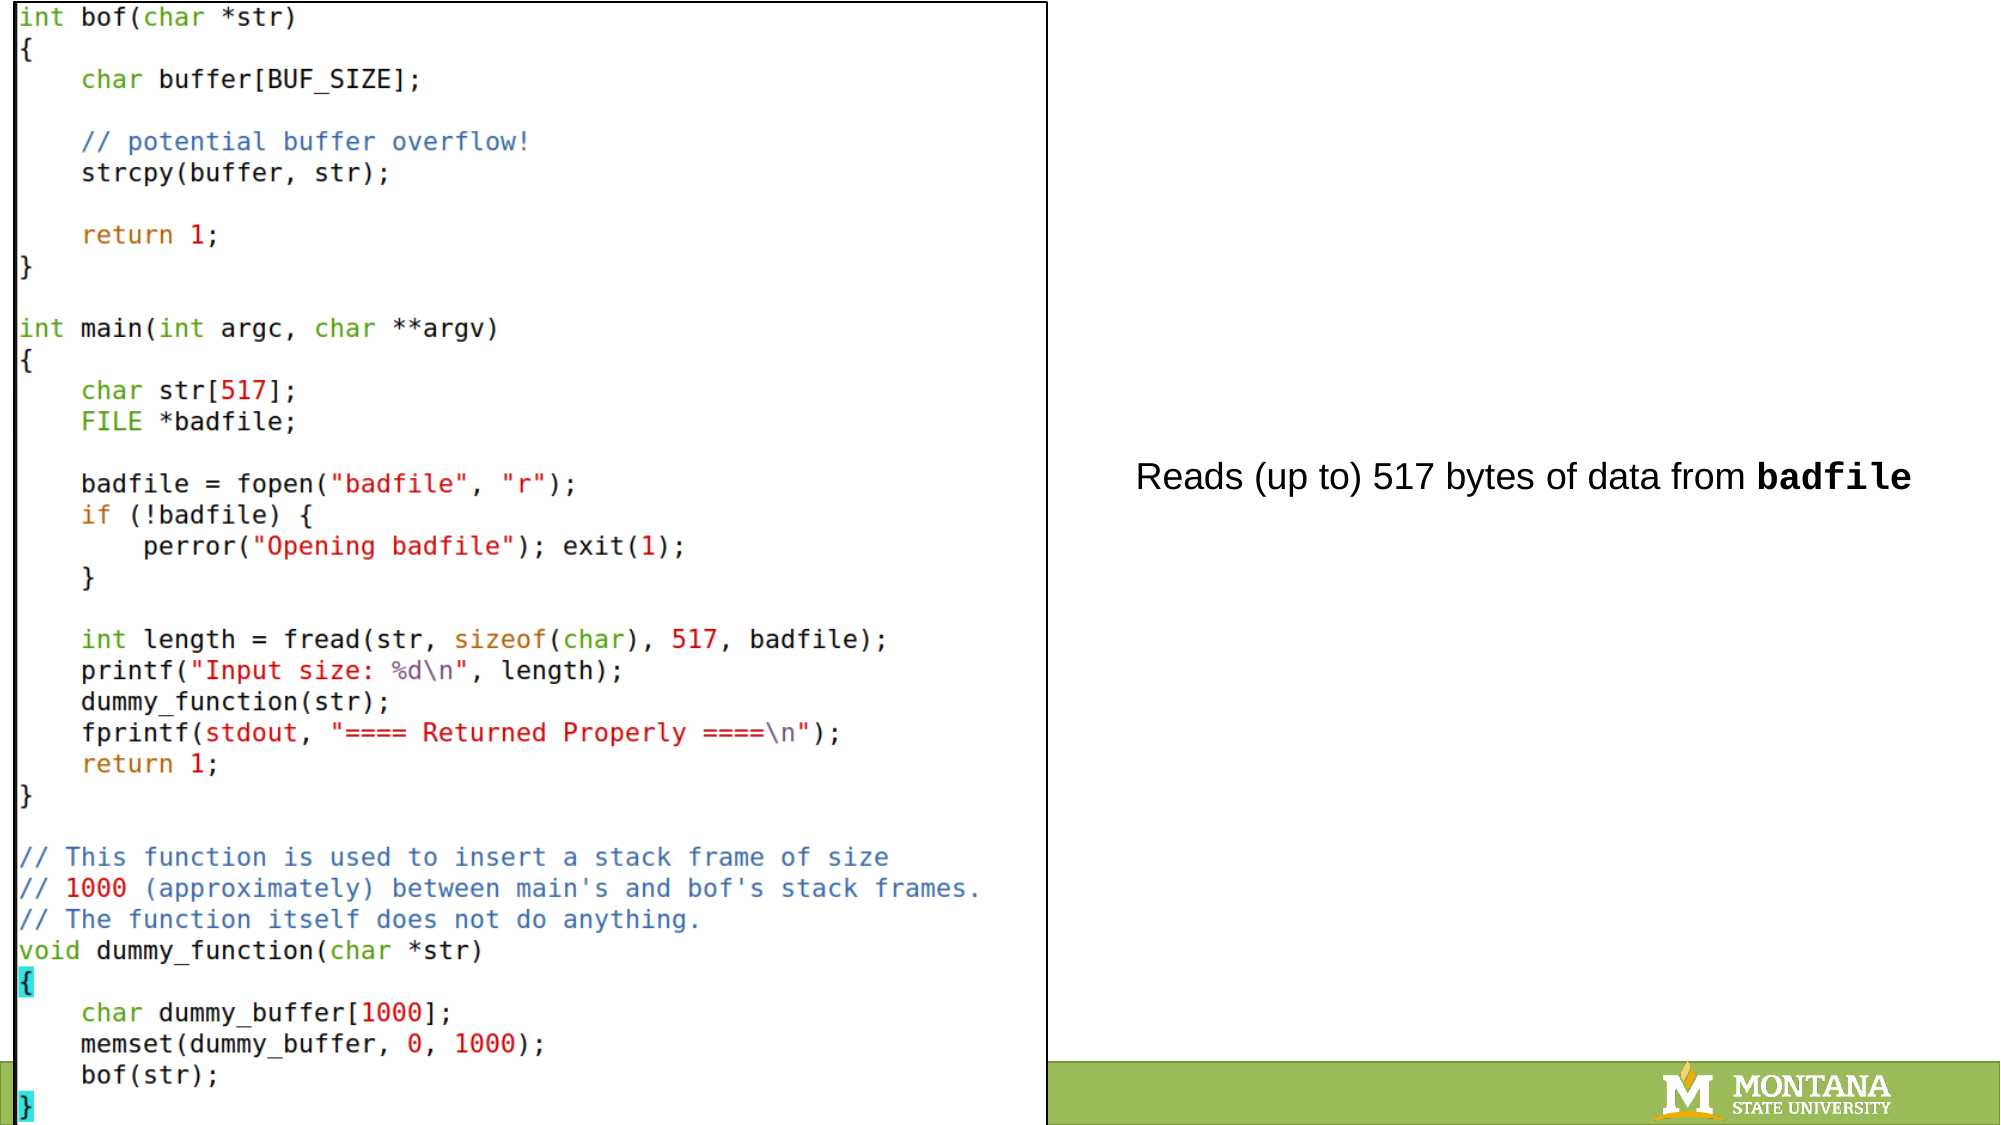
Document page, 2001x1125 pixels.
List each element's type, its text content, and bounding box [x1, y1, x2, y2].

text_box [1892, 1060, 2000, 1125]
text_box Reads (up to) 517 bytes of data from badfile [1133, 450, 1917, 498]
picture [1649, 1060, 1892, 1122]
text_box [0, 1060, 9, 1125]
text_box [1050, 1060, 1647, 1125]
picture [14, 2, 1046, 1125]
